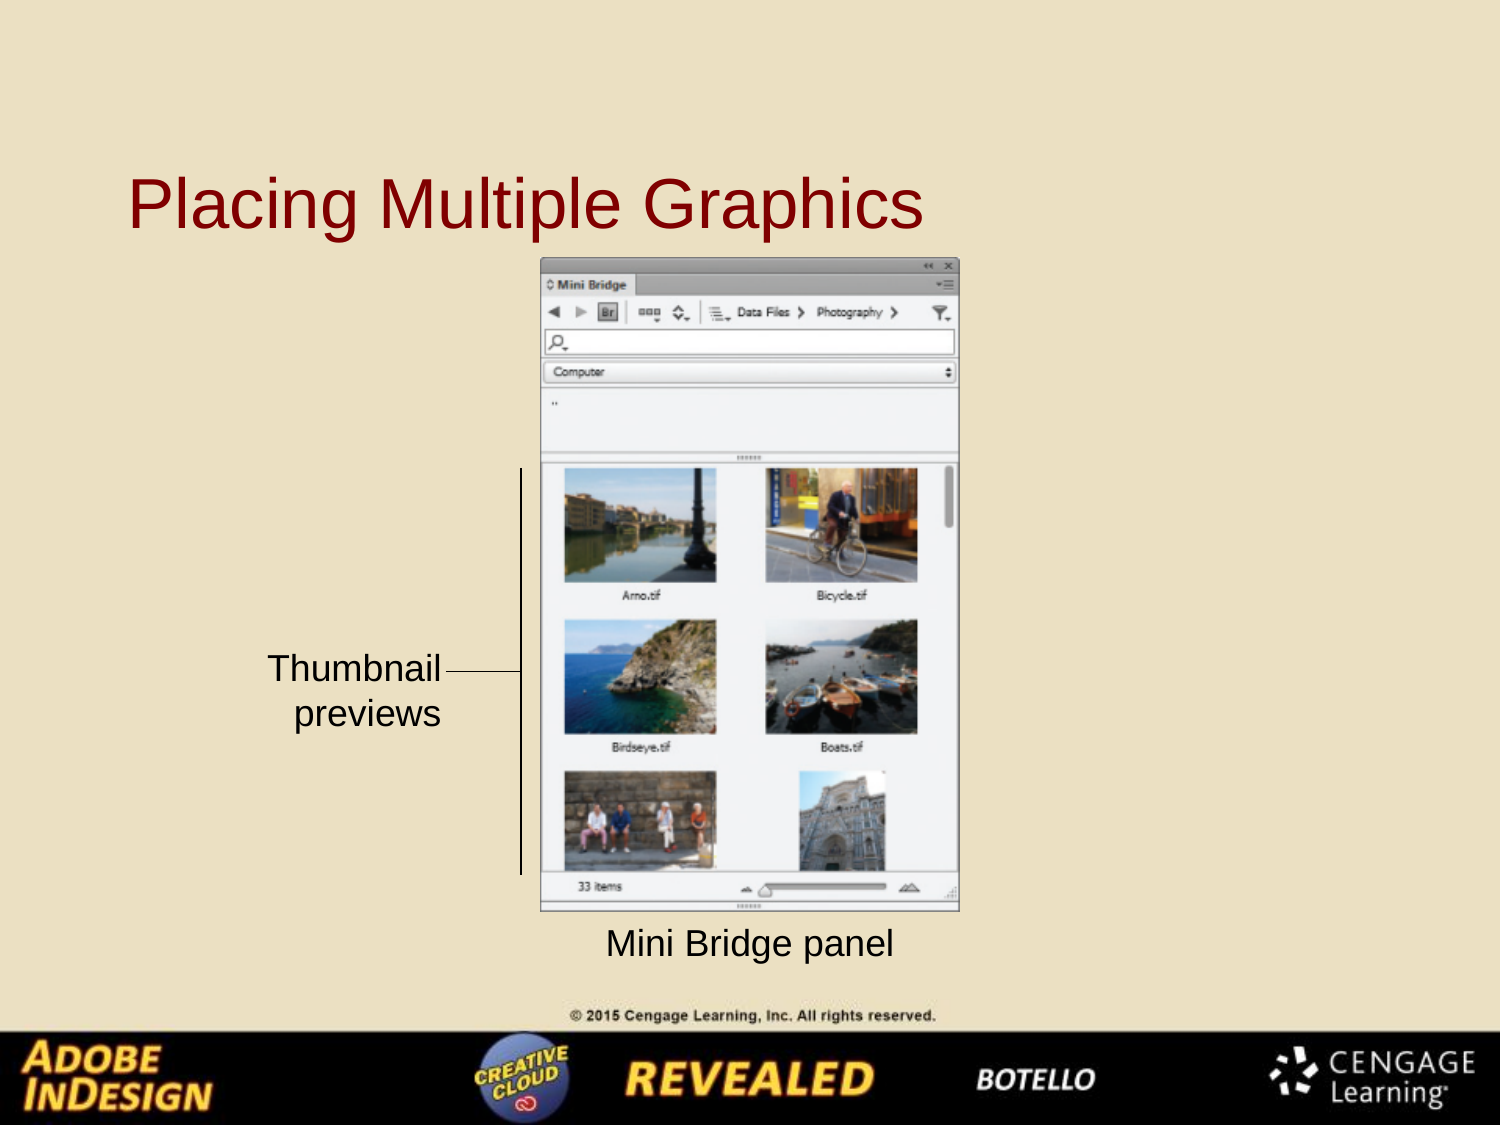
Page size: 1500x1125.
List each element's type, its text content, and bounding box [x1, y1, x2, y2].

title Placing Multiple Graphics [112, 99, 1388, 300]
text_box Mini Bridge panel [0, 911, 1500, 971]
picture [0, 971, 1500, 1125]
picture [0, 0, 1500, 912]
text_box Thumbnail previews [229, 636, 457, 742]
